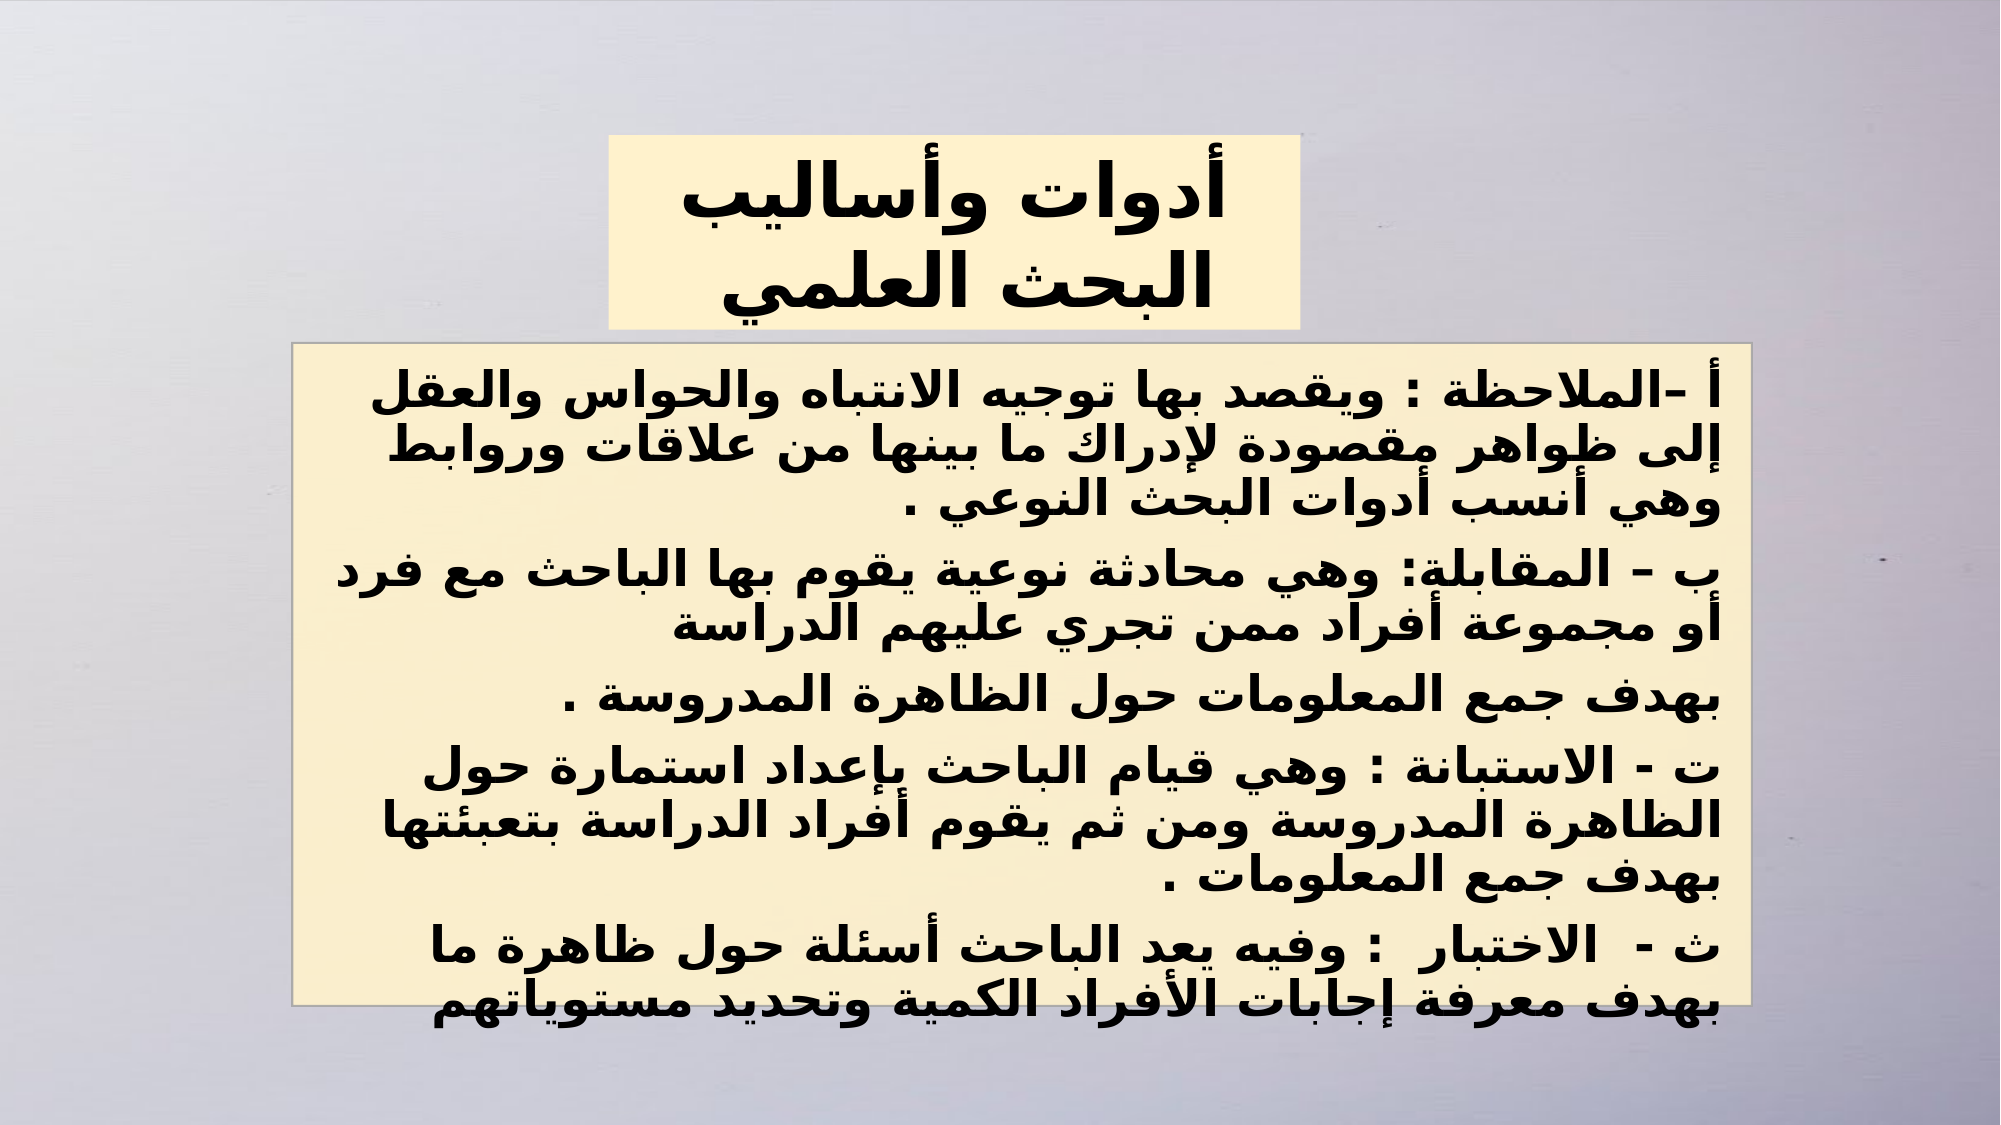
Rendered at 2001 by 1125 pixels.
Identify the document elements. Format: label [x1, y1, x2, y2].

list [0, 0, 2000, 1125]
